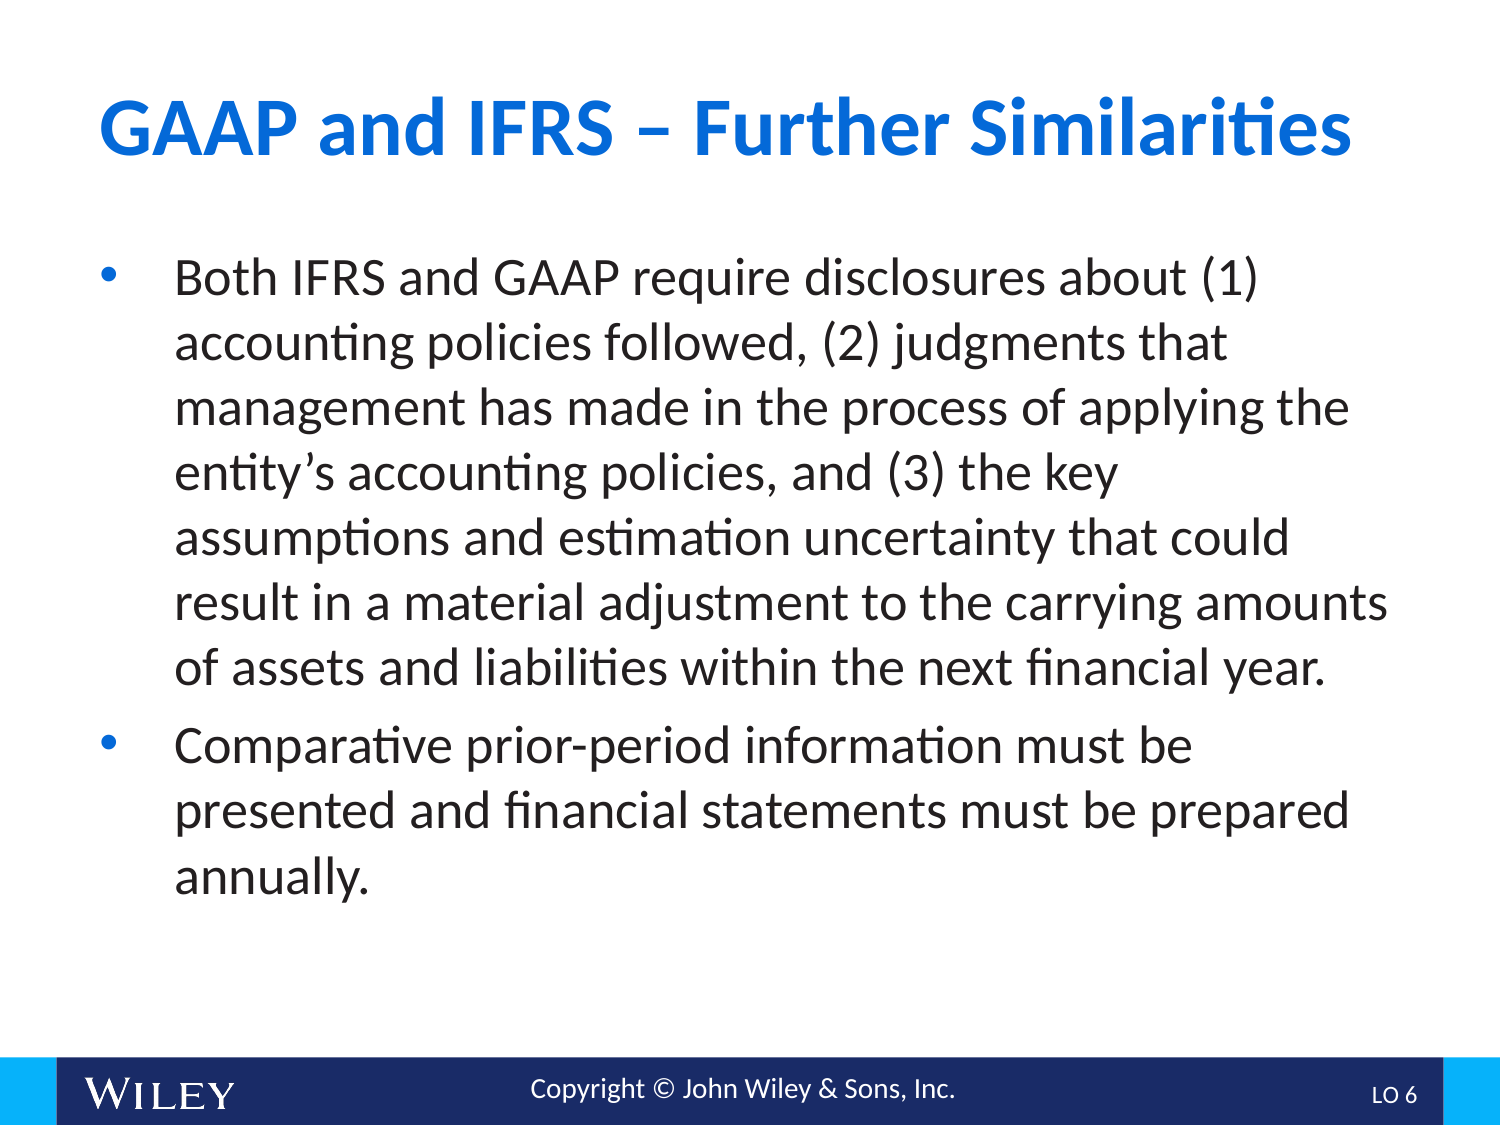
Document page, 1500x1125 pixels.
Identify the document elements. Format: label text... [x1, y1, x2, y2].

list L O 6 [1309, 1065, 1433, 1125]
list Both I F R S and G A A P require disclosures about (1) accounting policies followed, (2) judgments that management has made in the process of applying the entity’s accounting policies, and (3) the key assumptions and estimation uncertainty that could result in a material adjustment to the carrying amounts of assets and liabilities within the next financial year. Comparative prior-period information must be presented and financial statements must be prepared annually. [84, 233, 1416, 1048]
title G A A P and I F R S – Further Similarities [84, 75, 1416, 215]
